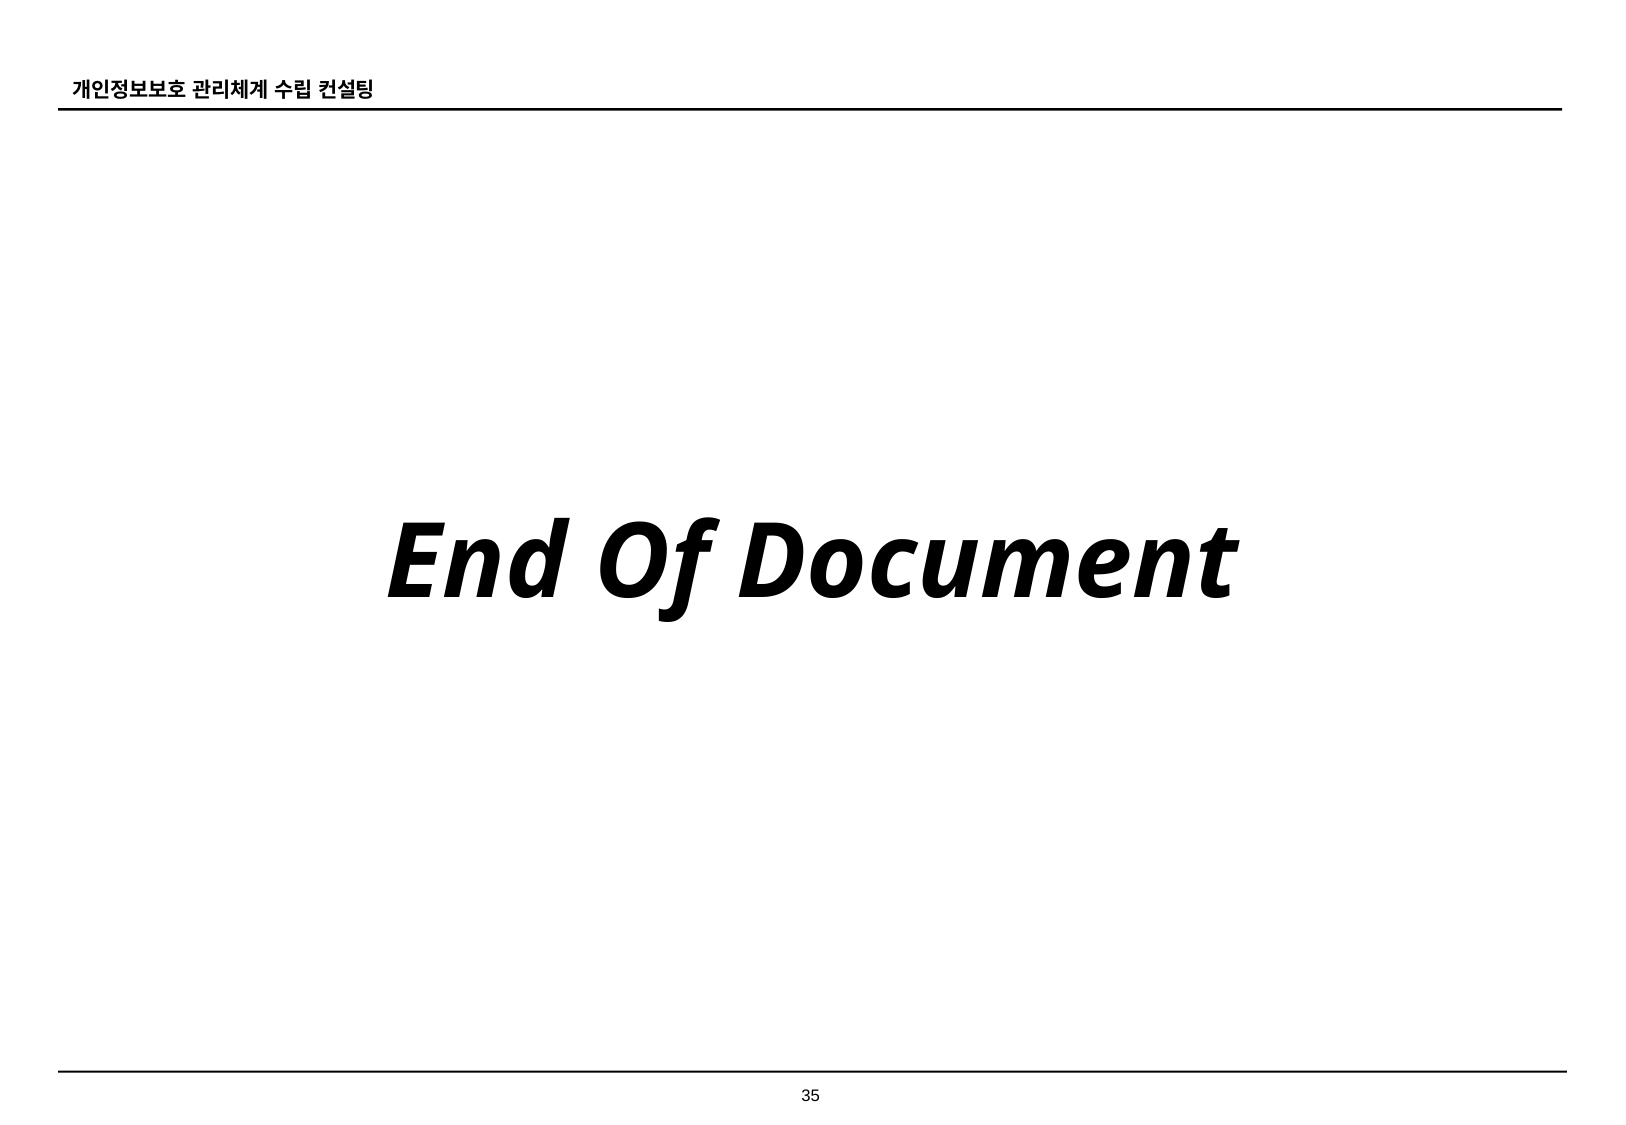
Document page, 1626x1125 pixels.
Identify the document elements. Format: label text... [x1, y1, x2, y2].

text_box End Of Document [121, 519, 1504, 593]
